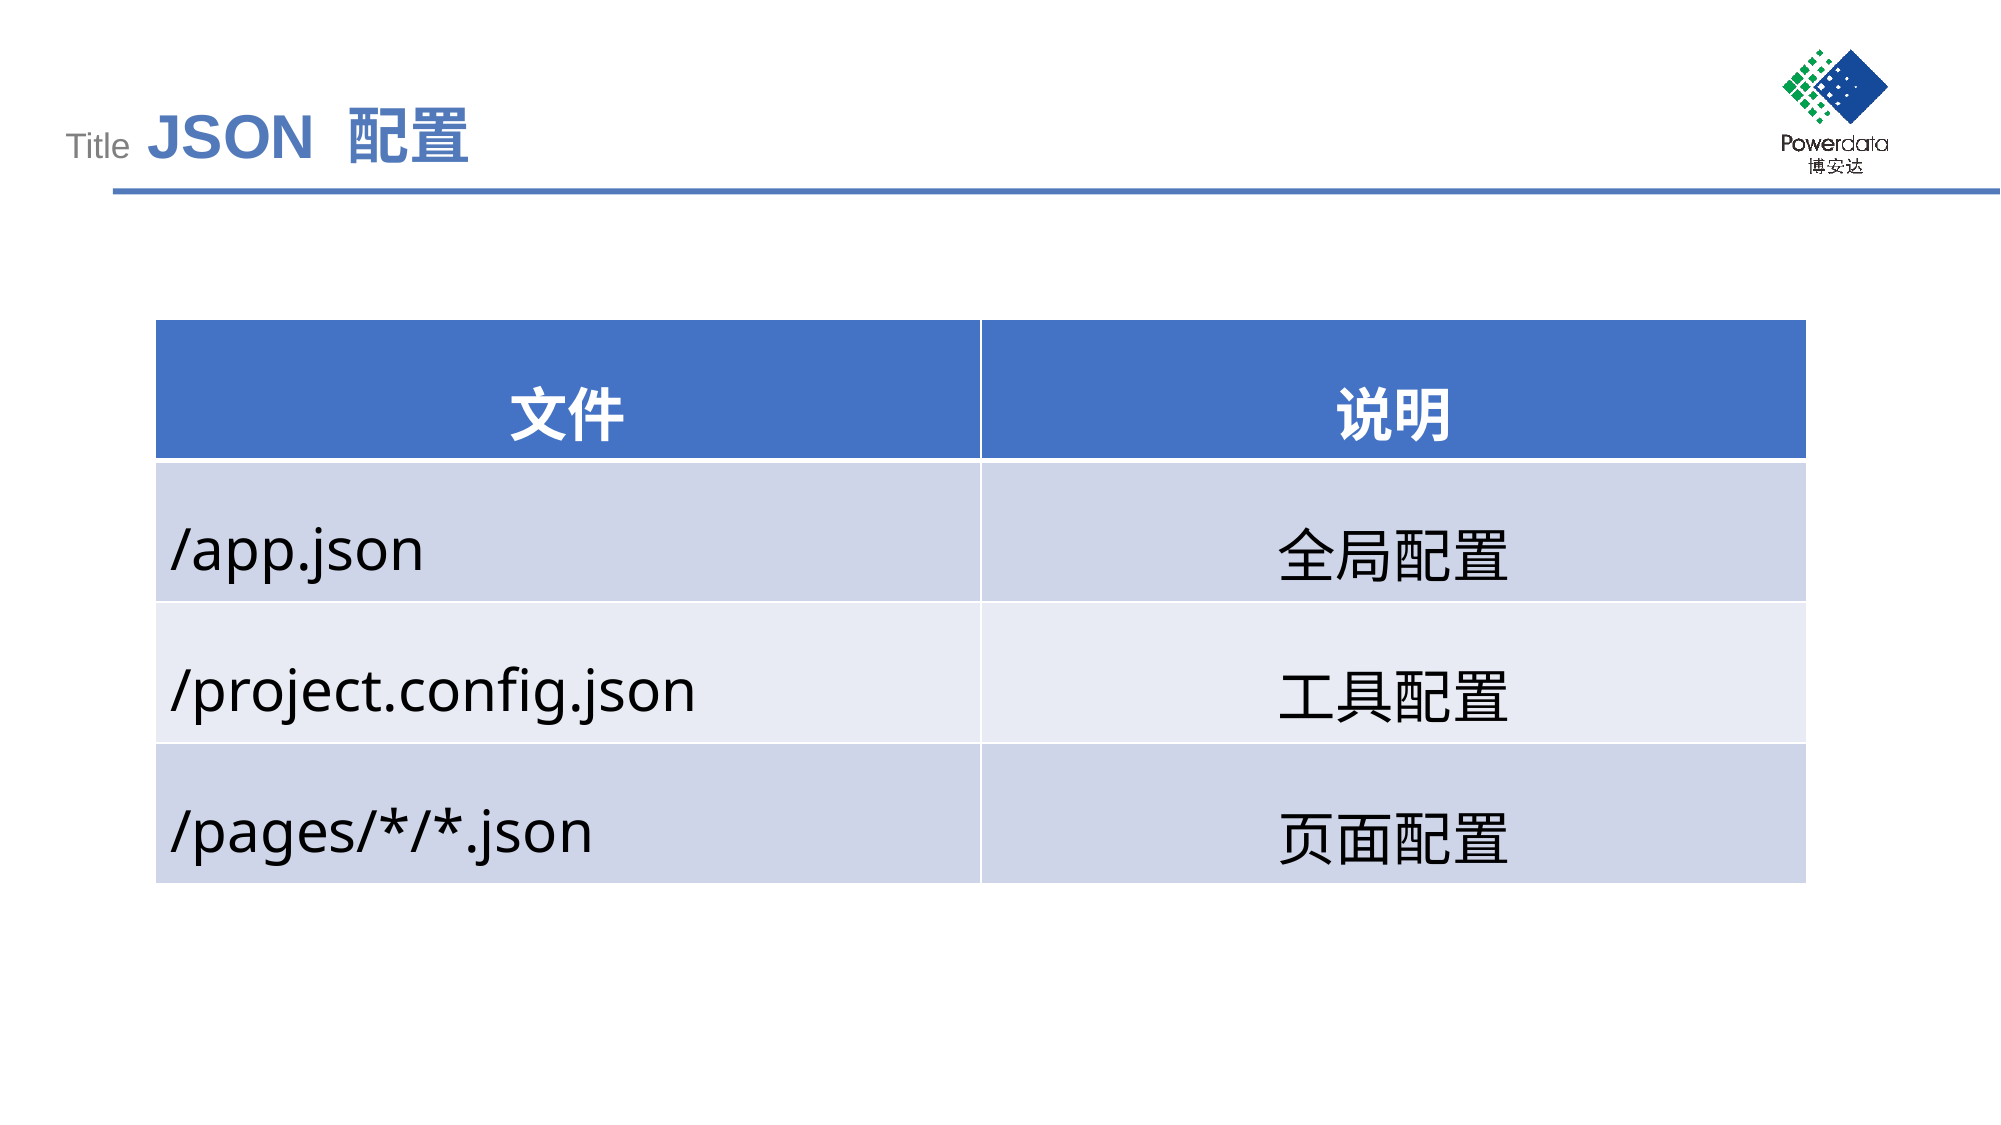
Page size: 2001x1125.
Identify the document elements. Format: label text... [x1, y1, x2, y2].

text_box [112, 187, 2000, 196]
table_cell 工具配置 [982, 603, 1806, 742]
table_cell /app.json [156, 463, 980, 601]
picture [1782, 49, 1888, 174]
table_cell /pages/*/*.json [156, 744, 980, 883]
table_cell 全局配置 [982, 463, 1806, 601]
table_header 文件 [156, 320, 980, 458]
table_cell 页面配置 [982, 744, 1806, 883]
table_header 说明 [982, 320, 1806, 458]
table_cell /project.config.json [156, 603, 980, 742]
text_box Title JSON 配置 [50, 89, 1662, 179]
